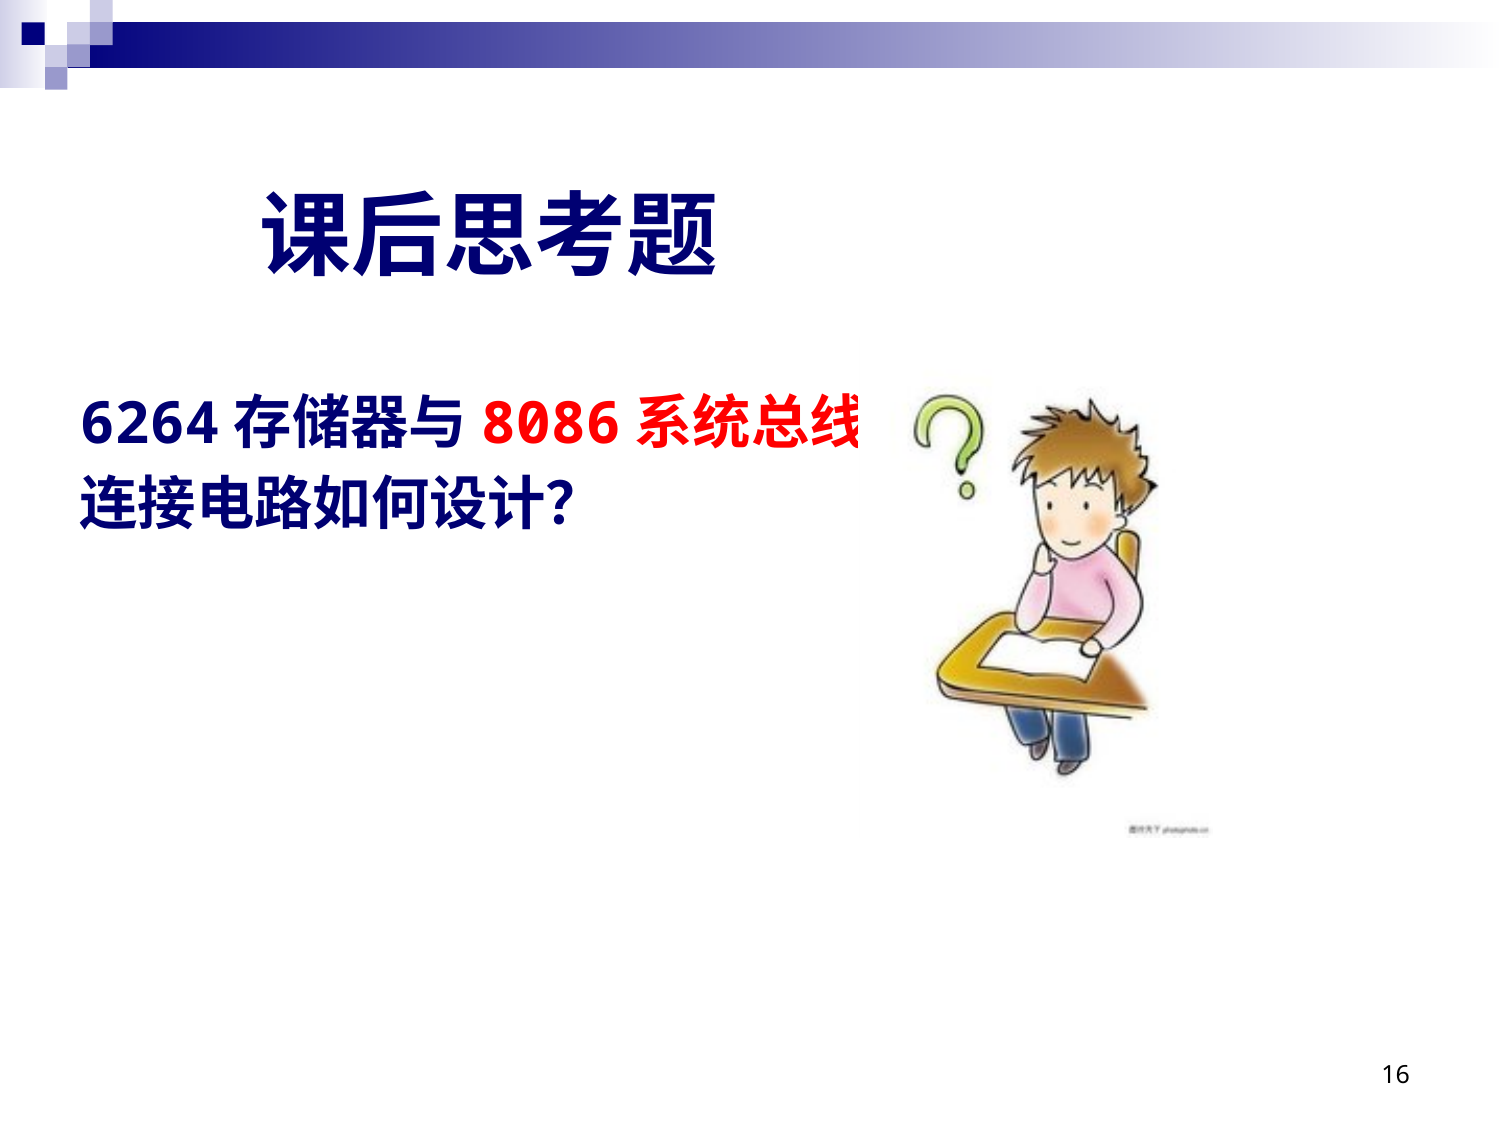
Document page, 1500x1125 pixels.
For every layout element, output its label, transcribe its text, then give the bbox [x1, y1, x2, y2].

slide_number 16 [1074, 1024, 1426, 1101]
picture [858, 337, 1213, 839]
list 课后思考题 6264存储器与8086系统总线 连接电路如何设计？ [64, 148, 1415, 787]
